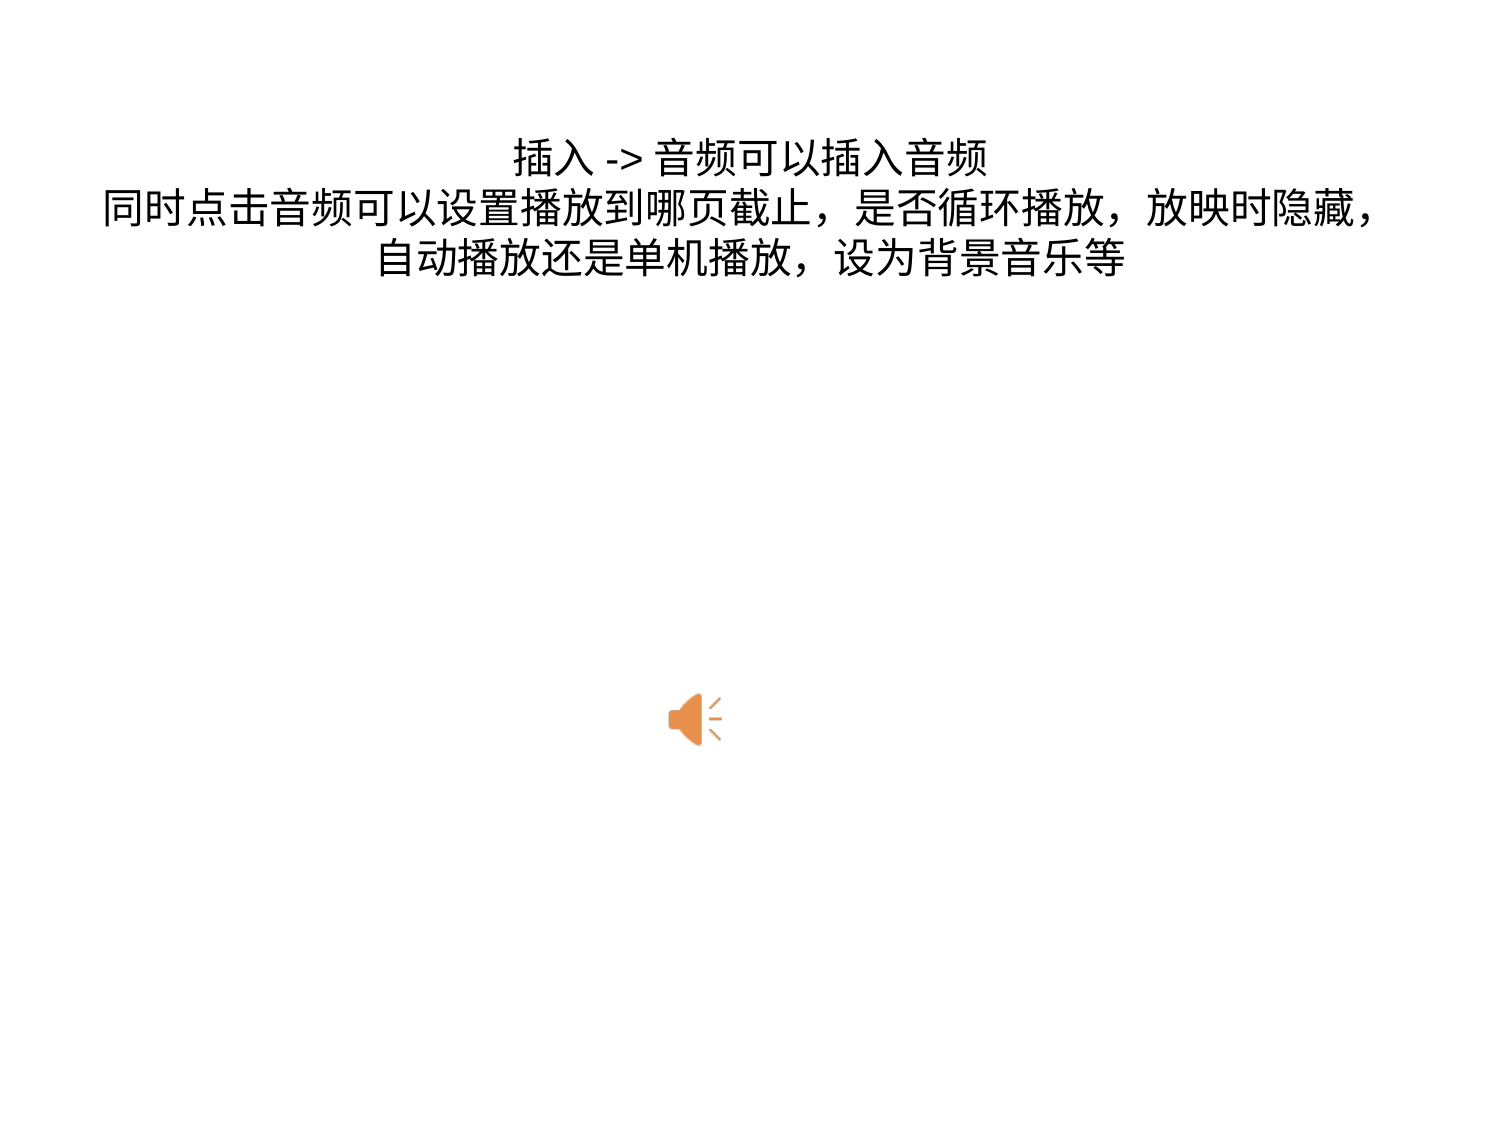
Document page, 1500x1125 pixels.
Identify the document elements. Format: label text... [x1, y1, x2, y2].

title 插入->音频可以插入音频 同时点击音频可以设置播放到哪页截止，是否循环播放，放映时隐藏，自动播放还是单机播放，设为背景音乐等 [75, 45, 1425, 369]
picture [655, 680, 737, 762]
